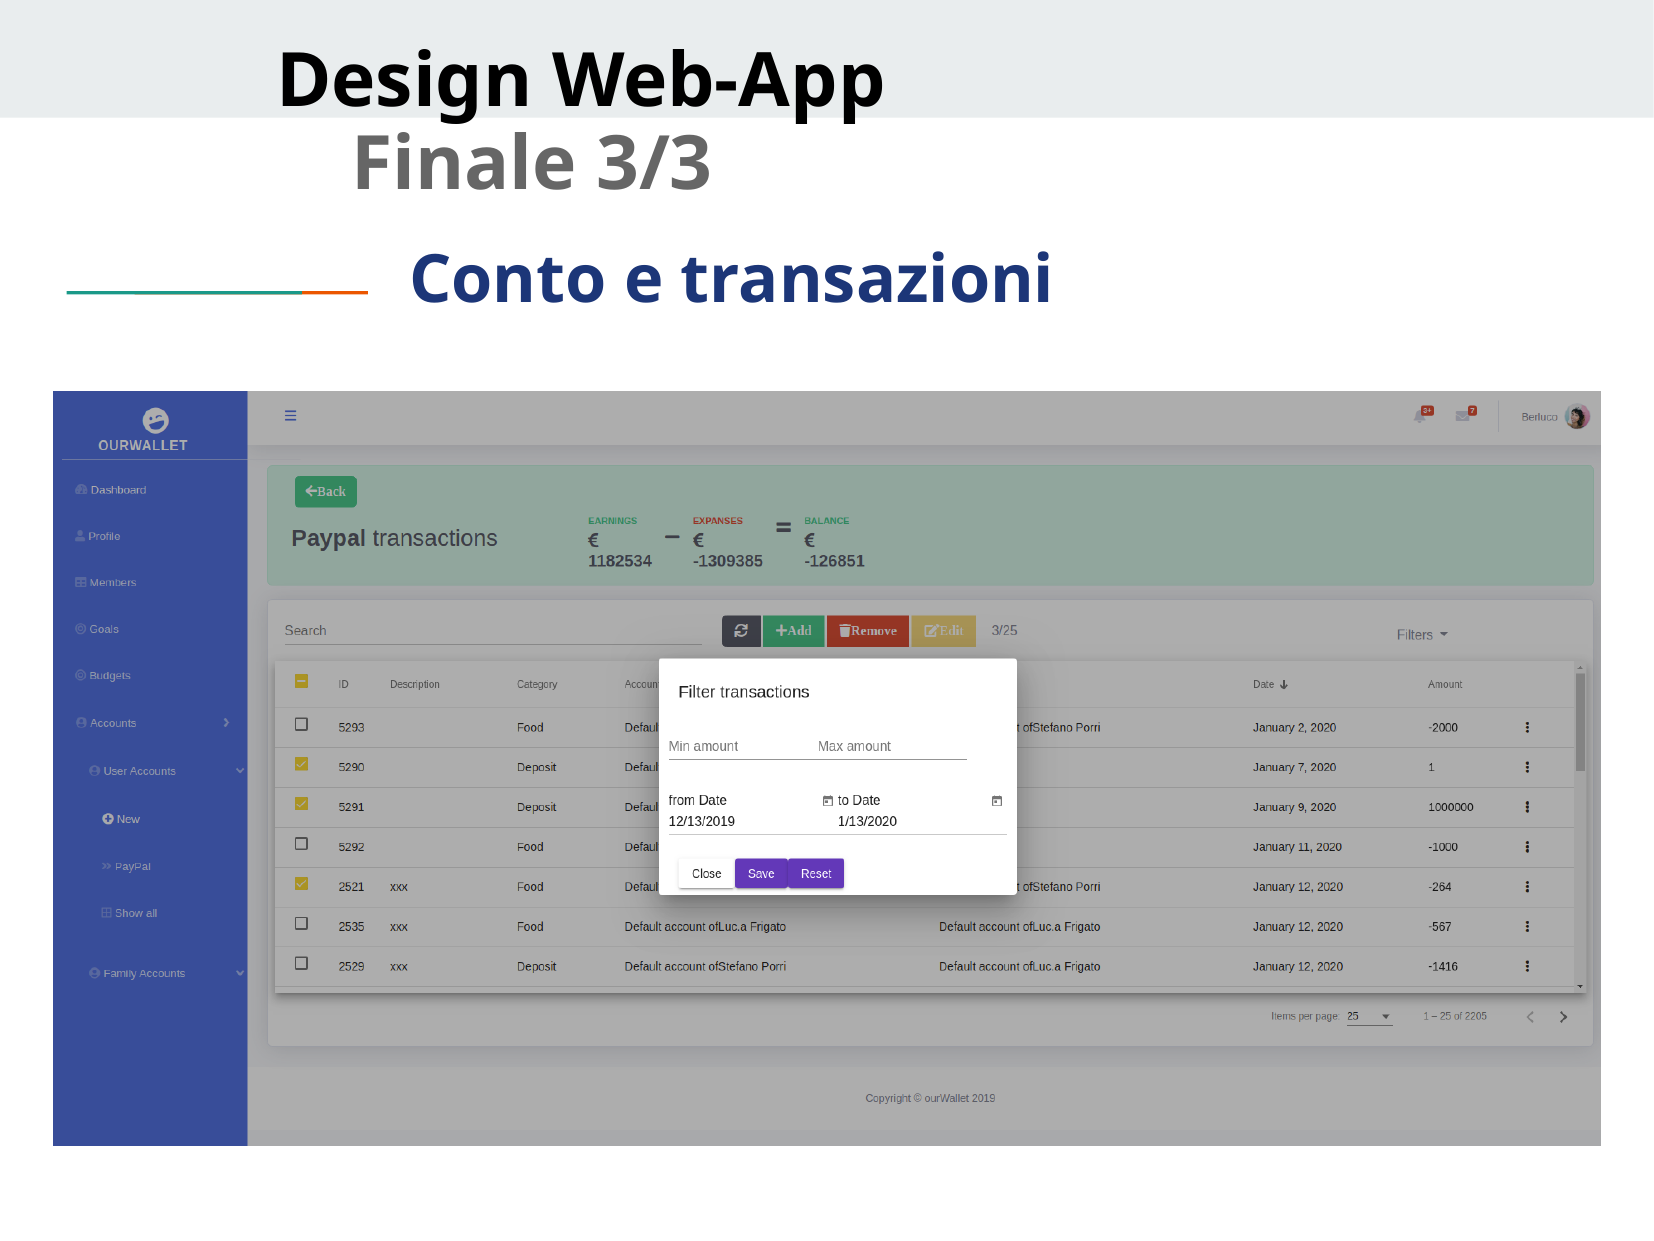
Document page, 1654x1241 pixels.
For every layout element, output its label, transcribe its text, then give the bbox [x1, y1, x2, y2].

title Conto e transazioni [391, 217, 1511, 368]
picture [52, 391, 1601, 1147]
text_box Design Web-App Finale 3/3 [260, 24, 1654, 217]
